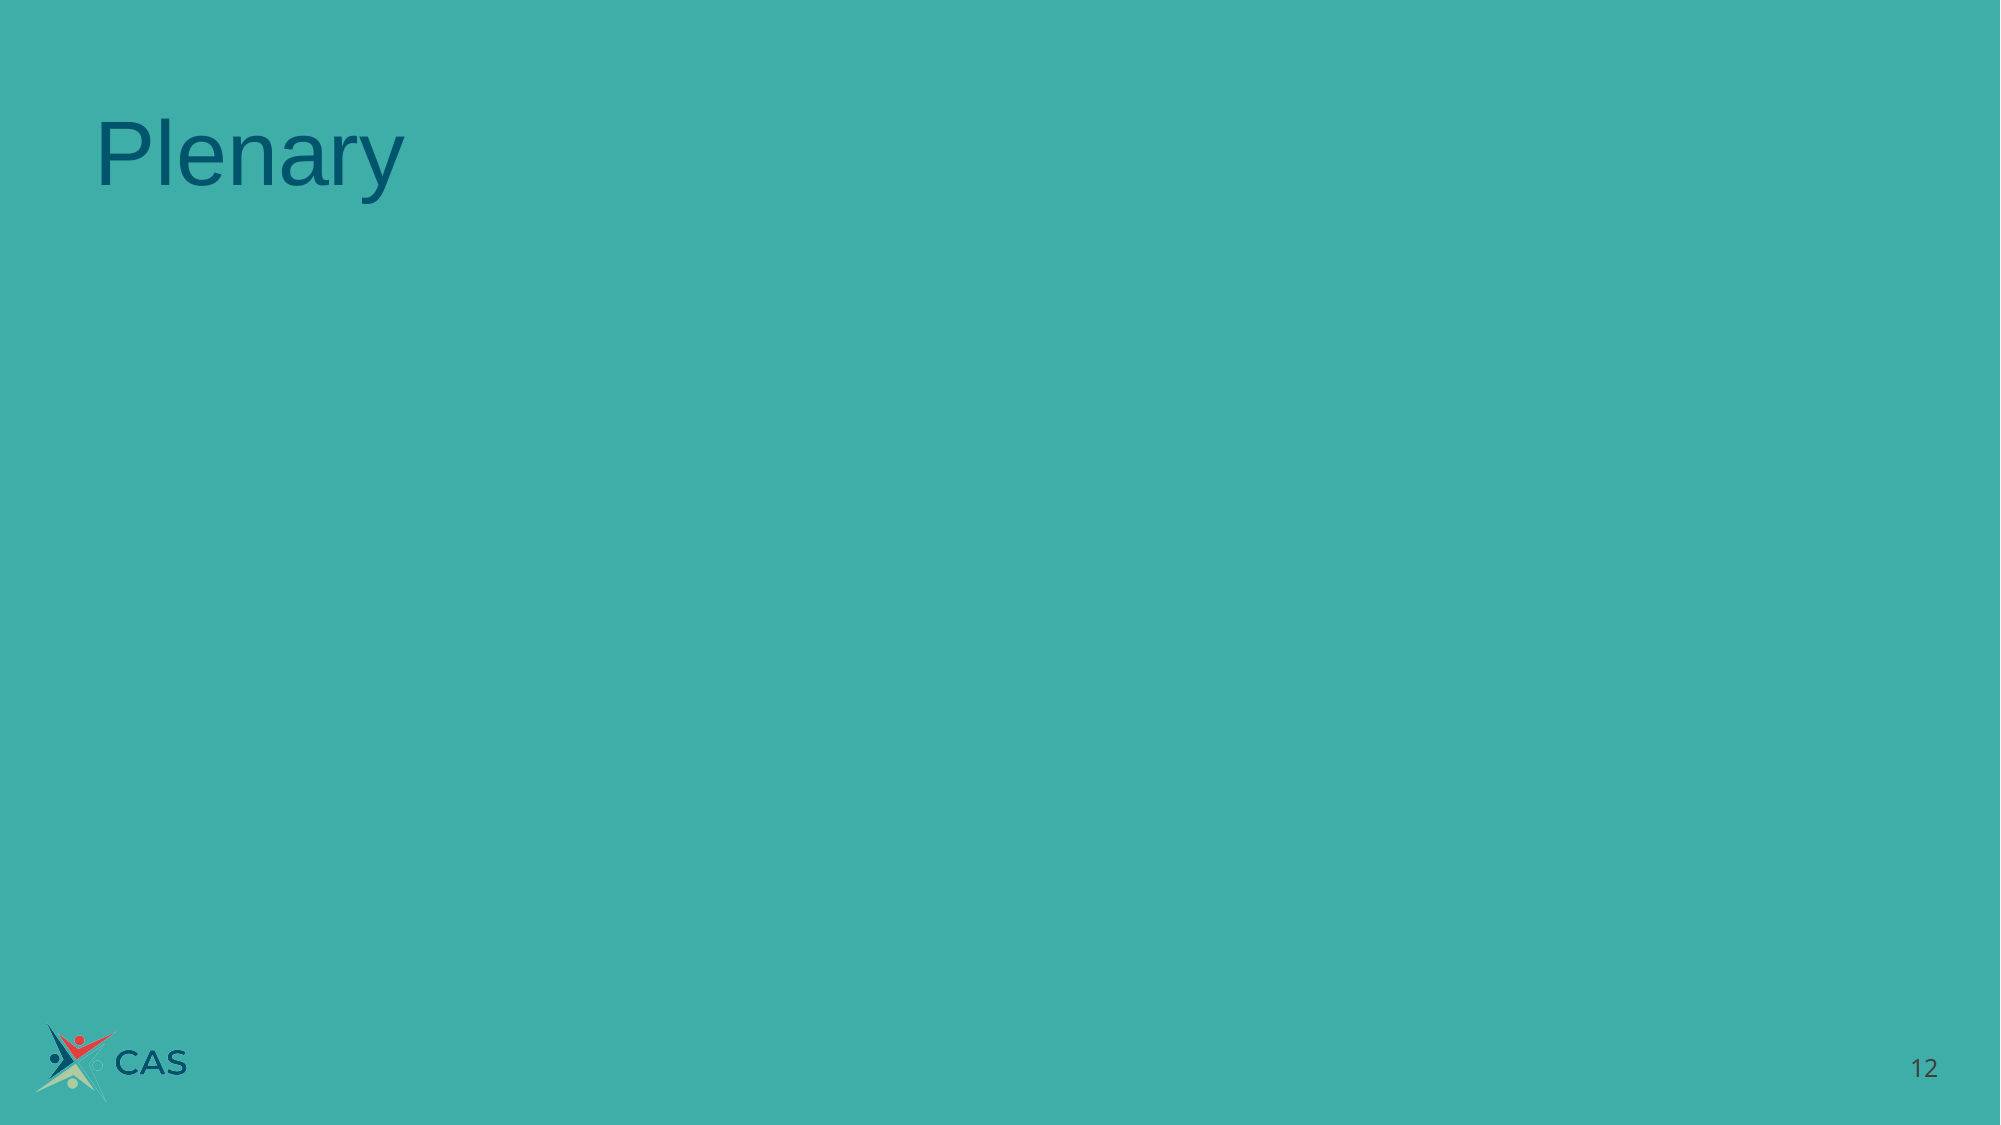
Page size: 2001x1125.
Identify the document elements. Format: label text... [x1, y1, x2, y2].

title Plenary [79, 98, 1830, 423]
slide_number ‹#› [1895, 1039, 1965, 1100]
picture [35, 1021, 187, 1103]
